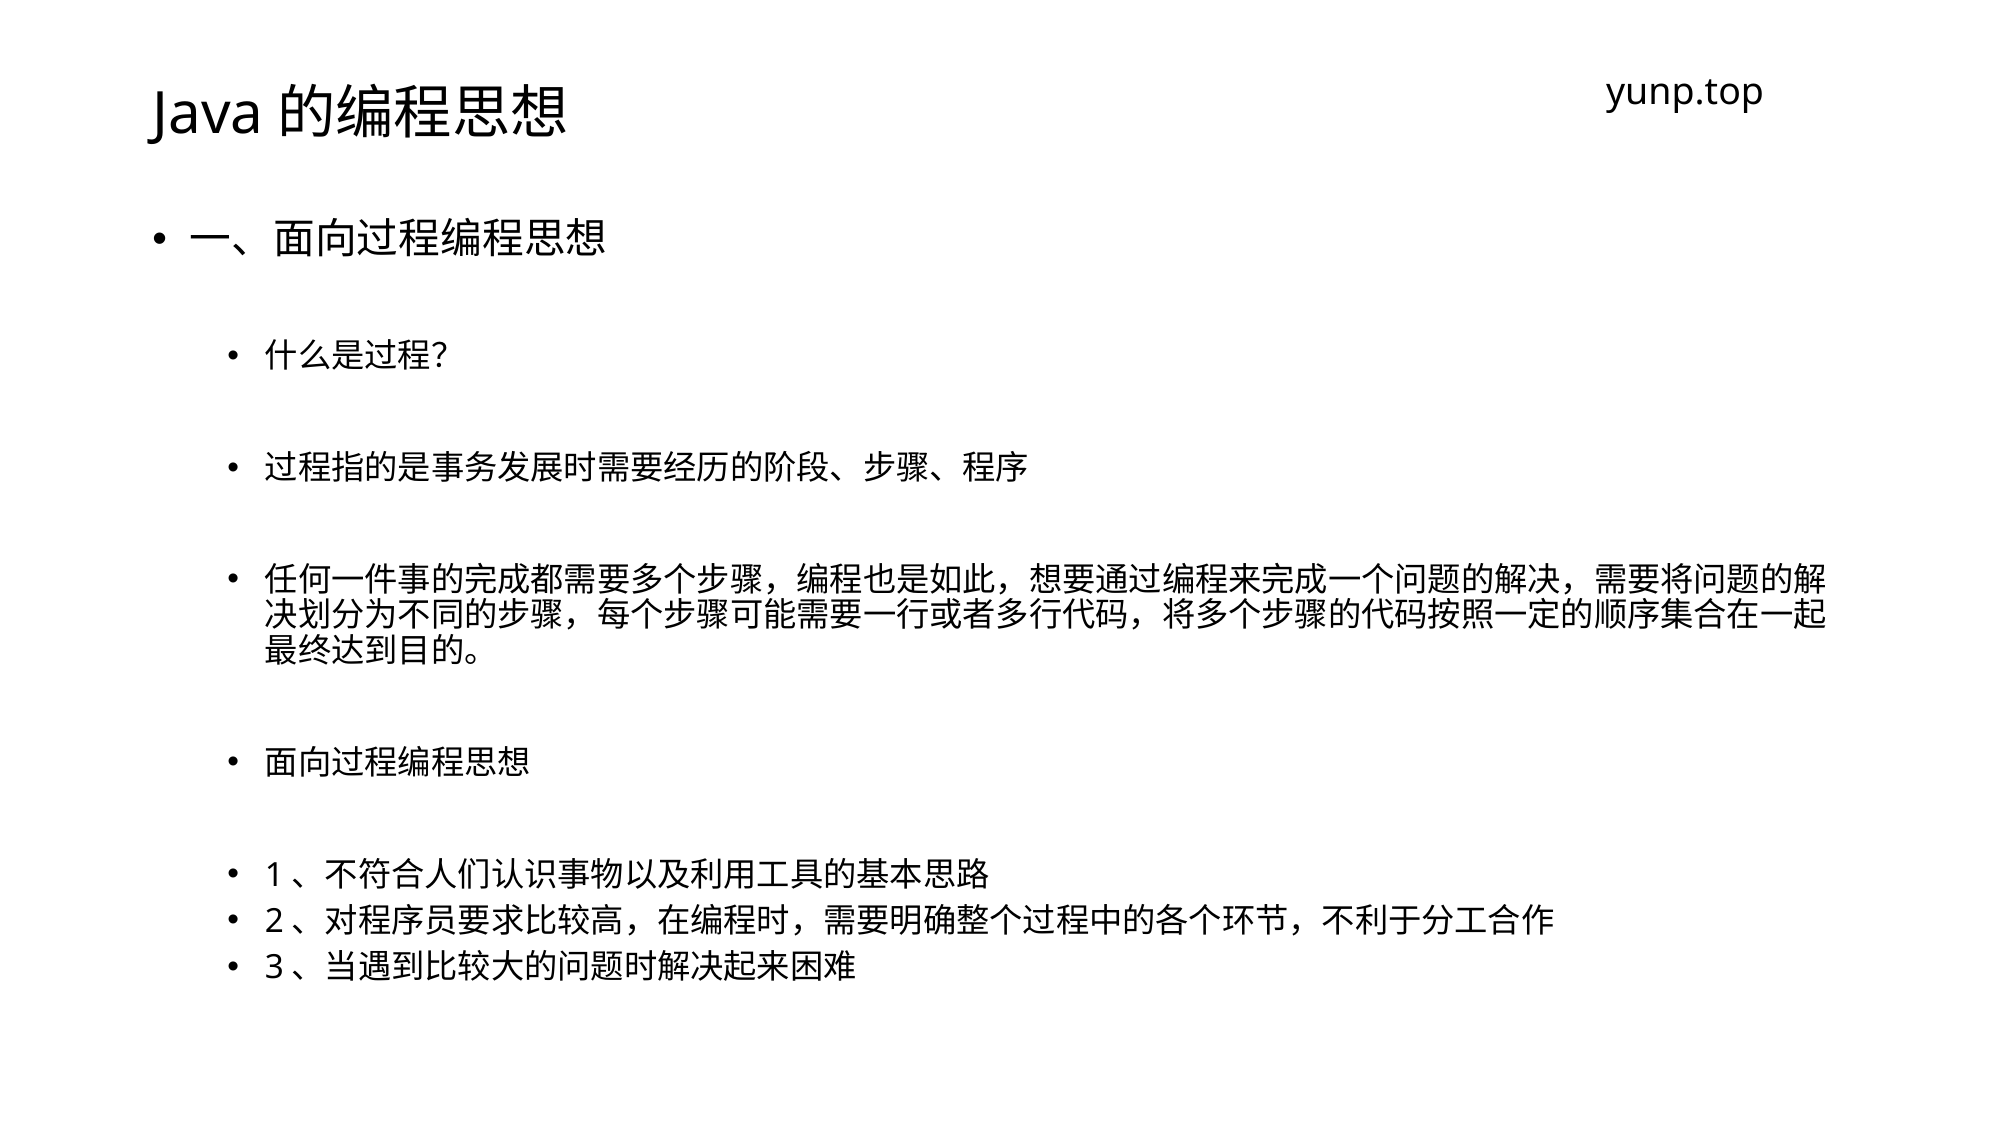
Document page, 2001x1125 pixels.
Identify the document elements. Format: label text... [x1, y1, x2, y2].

list 一、面向过程编程思想 什么是过程？ 过程指的是事务发展时需要经历的阶段、步骤、程序 任何一件事的完成都需要多个步骤，编程也是如此，想要通过编程来完成一个问题的解决，需要将问题的解决划分为不同的步骤，每个步骤可能需要一行或者多行代码，将多个步骤的代码按照一定的顺序集合在一起最终达到目的。 面向过程编程思想 1、不符合人们认识事物以及利用工具的基本思路 2、对程序员要求比较高，在编程时，需要明确整个过程中的各个环节，不利于分工合作 3、当遇到比较大的问题时解决起来困难 [137, 210, 1863, 1066]
title Java的编程思想 [137, 59, 1592, 171]
text_box yunp.top [1591, 59, 1844, 120]
